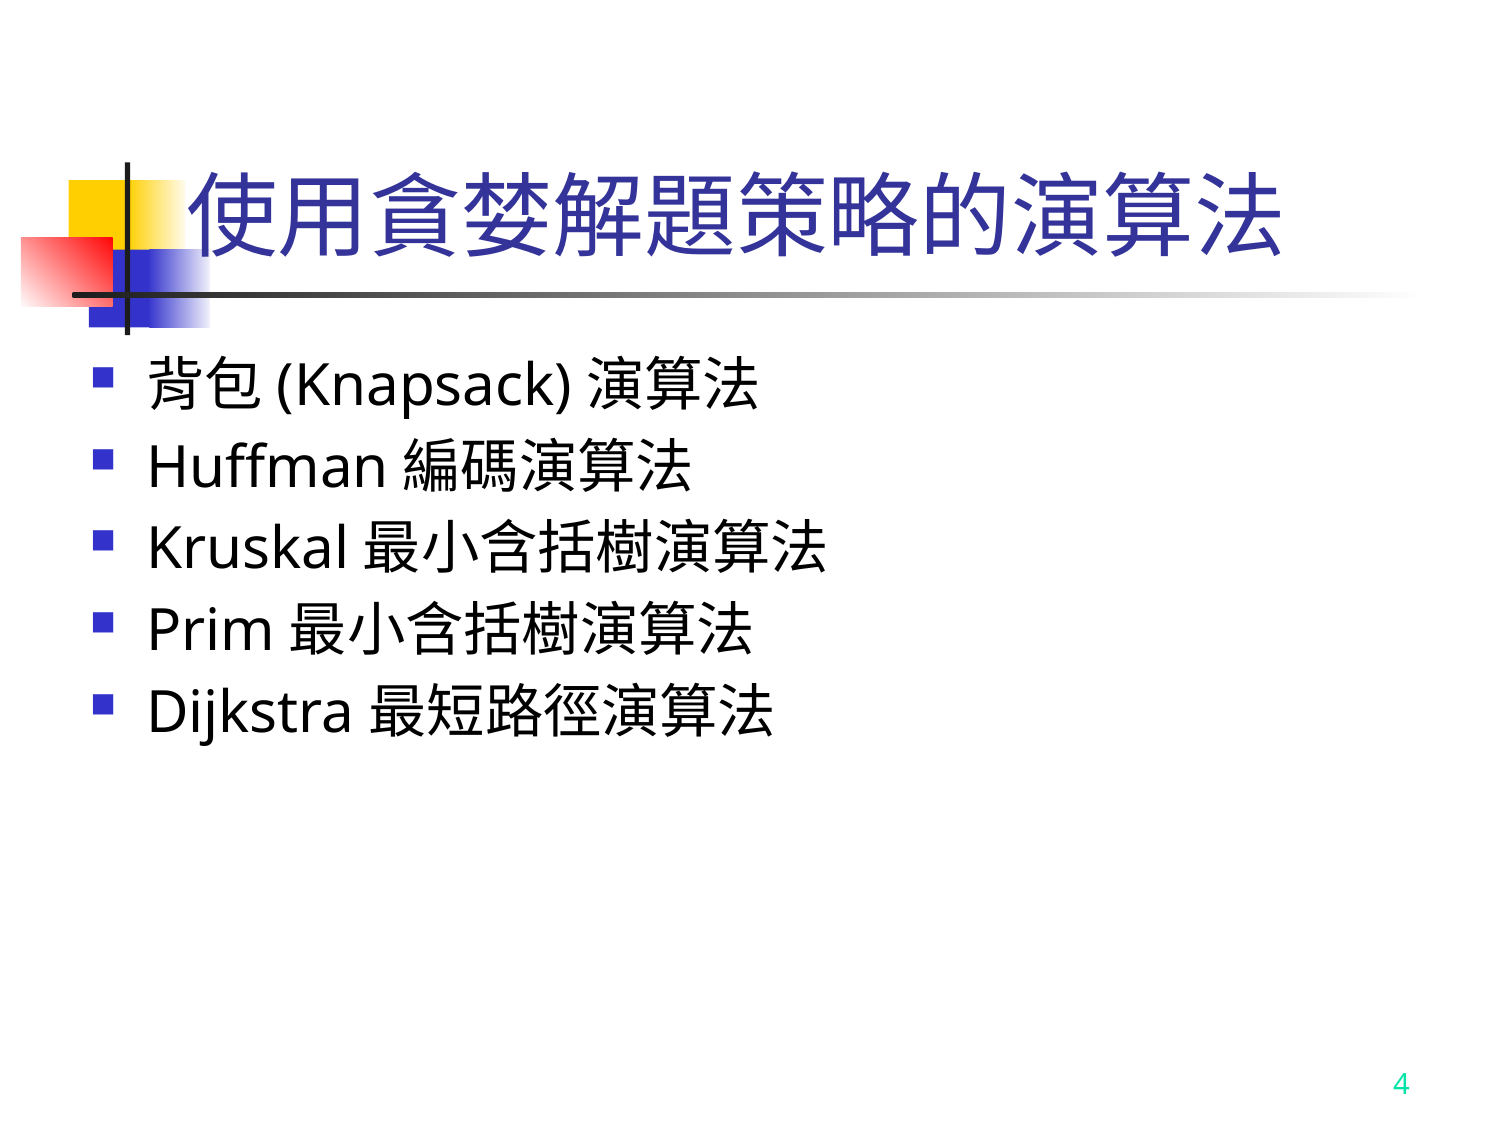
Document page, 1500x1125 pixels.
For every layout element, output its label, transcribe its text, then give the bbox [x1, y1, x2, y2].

title 使用貪婪解題策略的演算法 [171, 35, 1500, 275]
slide_number 4 [1112, 1037, 1426, 1113]
list 背包(Knapsack)演算法 Huffman編碼演算法 Kruskal最小含括樹演算法 Prim最小含括樹演算法 Dijkstra最短路徑演算法 [75, 339, 1425, 1125]
